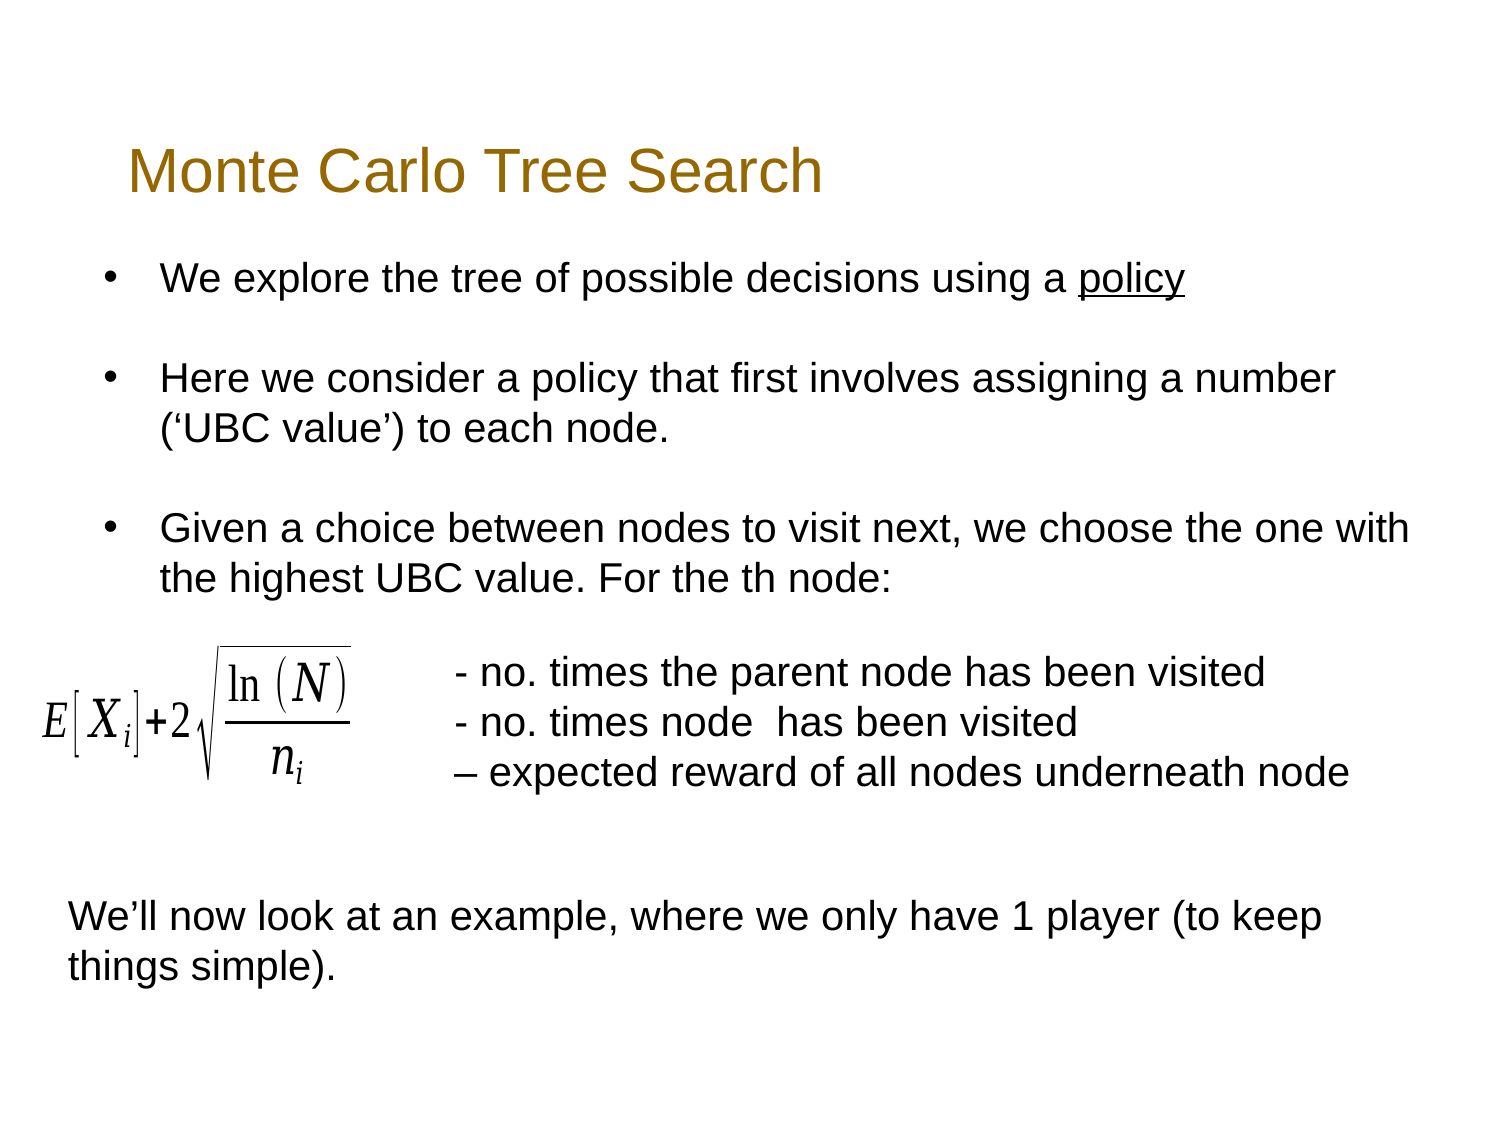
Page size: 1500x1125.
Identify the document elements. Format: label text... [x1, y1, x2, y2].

title Monte Carlo Tree Search [112, 62, 1388, 213]
text_box We’ll now look at an example, where we only have 1 player (to keep things simple). [53, 881, 1412, 997]
